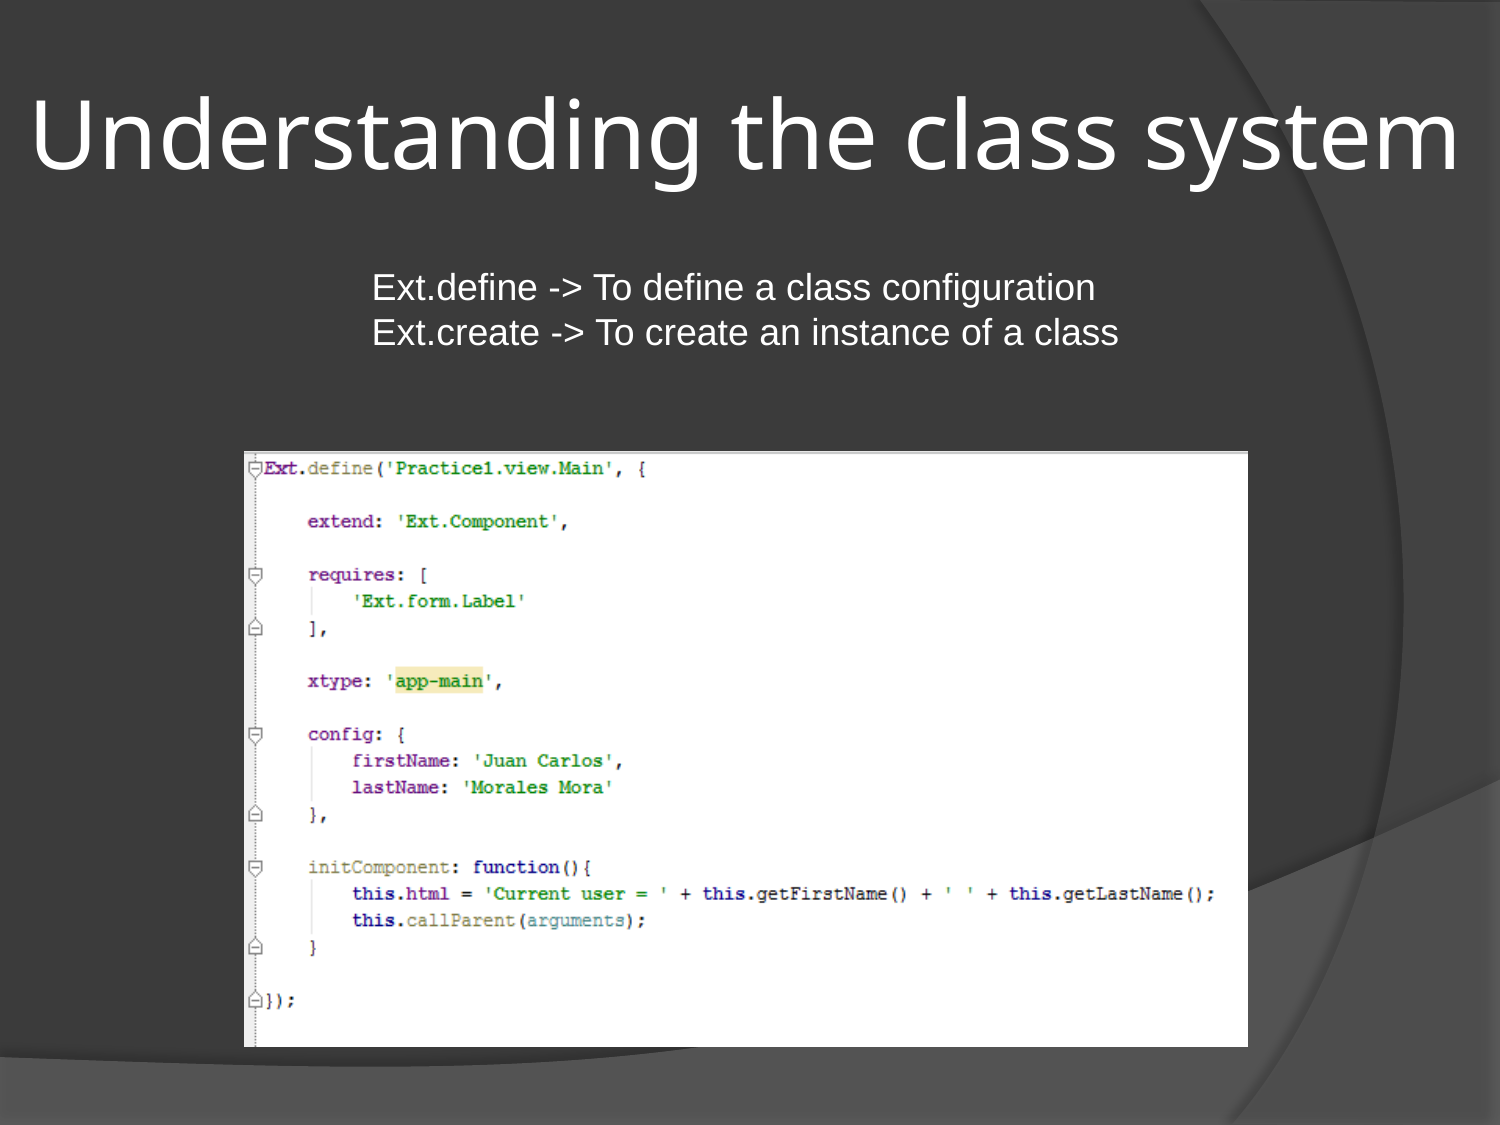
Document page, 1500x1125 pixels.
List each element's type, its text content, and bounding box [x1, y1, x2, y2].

picture [243, 451, 1248, 1047]
text_box Ext.define -> To define a class configuration Ext.create -> To create an instance of a class [356, 255, 1135, 361]
title Understanding the class system [17, 66, 1475, 197]
